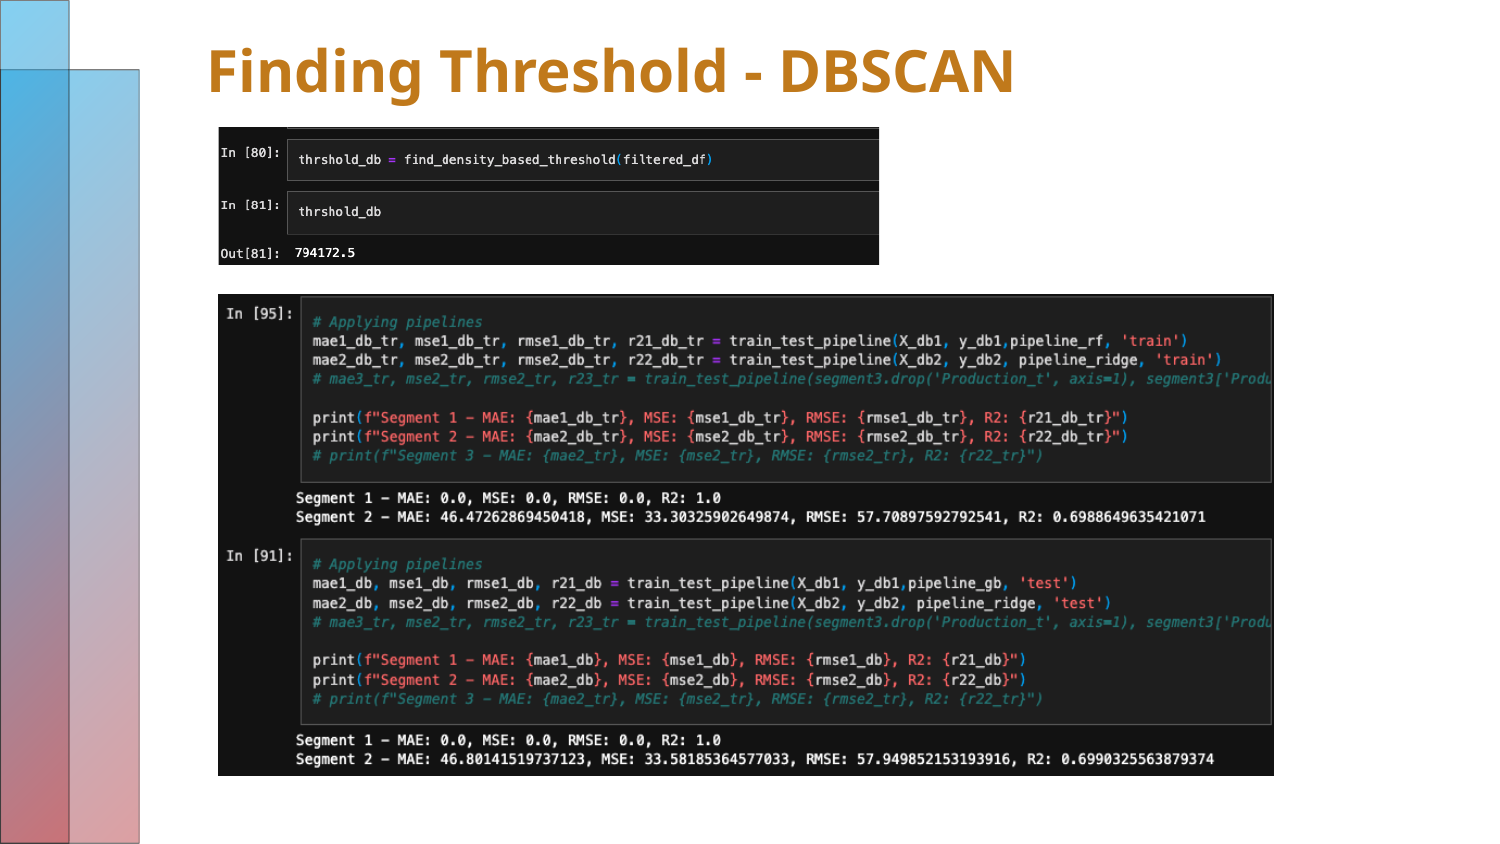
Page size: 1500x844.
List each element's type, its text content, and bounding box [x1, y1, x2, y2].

picture [218, 294, 1274, 776]
title Finding Threshold - DBSCAN [195, 28, 1363, 148]
picture [218, 126, 880, 265]
